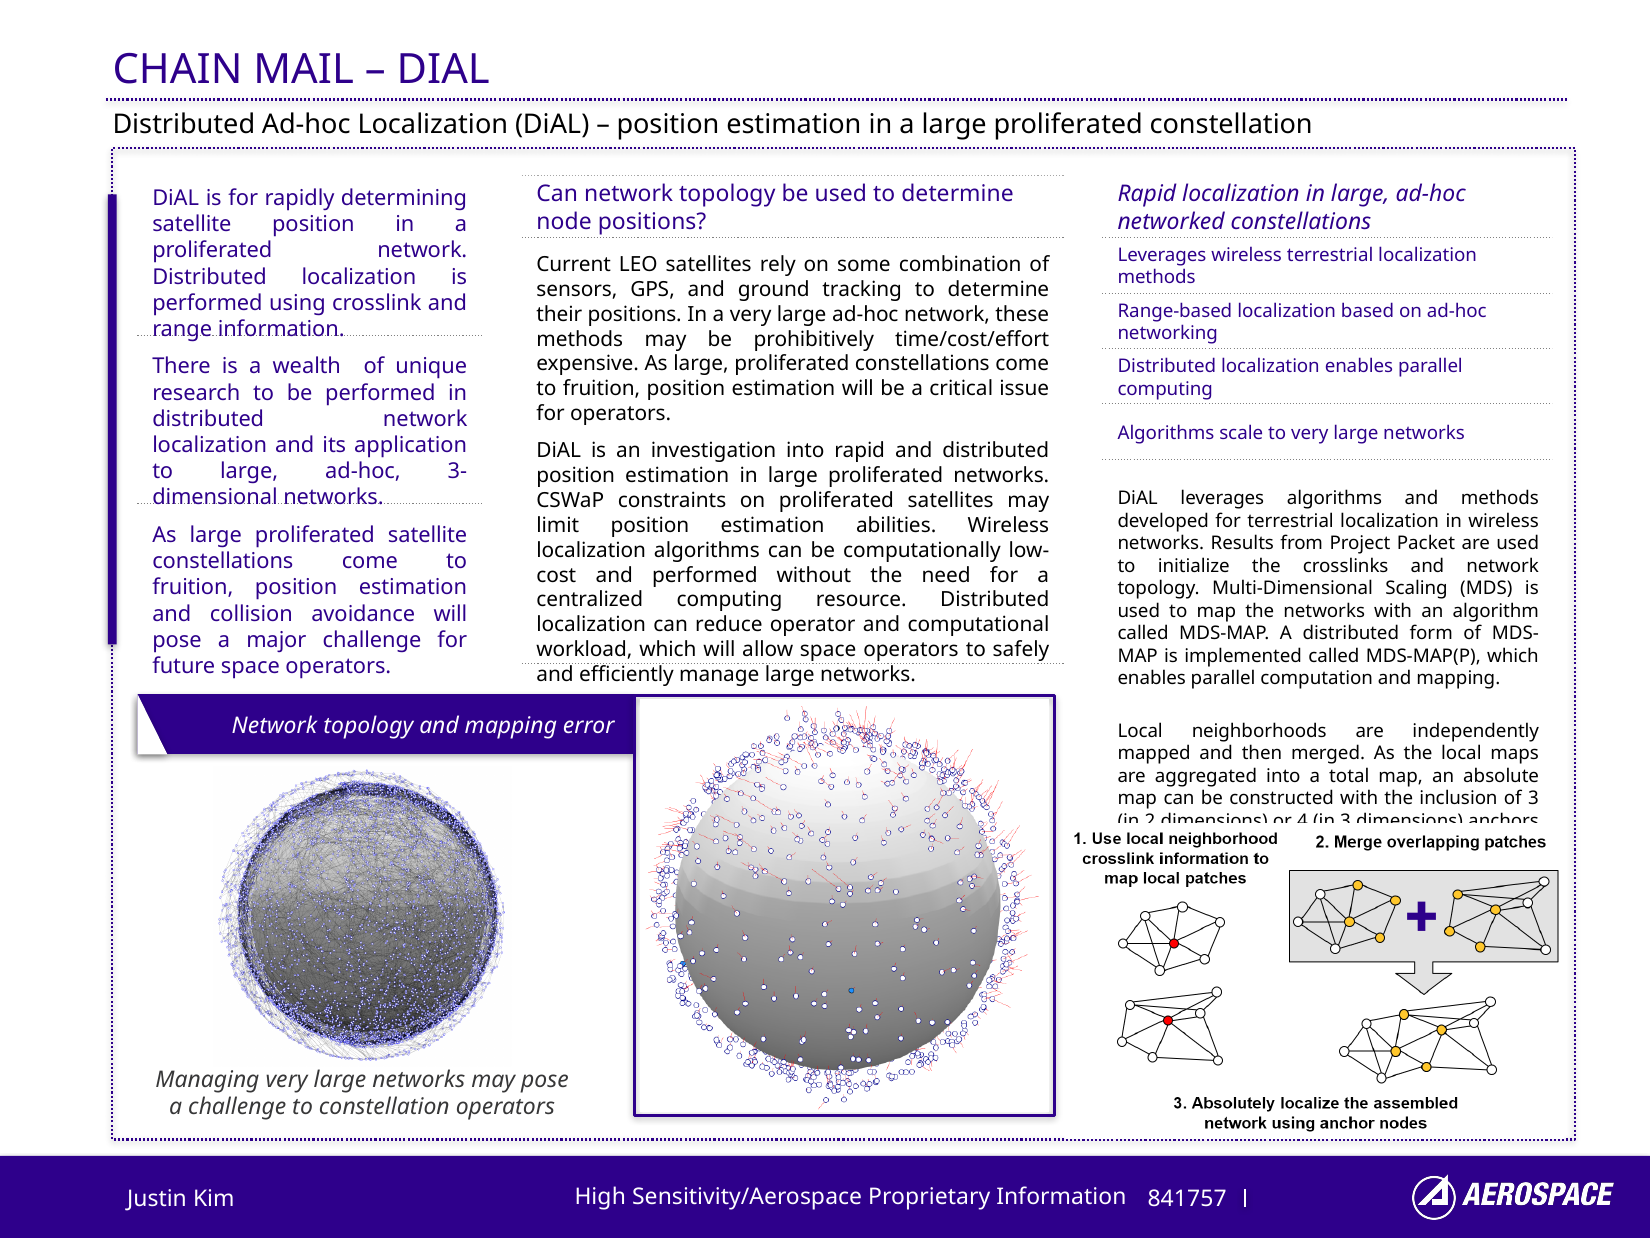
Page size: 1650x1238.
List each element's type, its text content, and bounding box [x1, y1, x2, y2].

list Leverages wireless terrestrial localization methods [1102, 242, 1553, 288]
list Algorithms scale to very large networks [1102, 409, 1553, 455]
list Can network topology be used to determine node positions? [521, 176, 1064, 237]
picture [1412, 1174, 1614, 1220]
list There is a wealth of unique research to be performed in distributed network localization and its application to large, ad-hoc, 3-dimensional networks. [137, 344, 483, 495]
list DiAL leverages algorithms and methods developed for terrestrial localization in wireless networks. Results from Project Packet are used to initialize the crosslinks and network topology. Multi-Dimensional Scaling (MDS) is used to map the networks with an algorithm called MDS-MAP. A distributed form of MDS-MAP is implemented called MDS-MAP(P), which enables parallel computation and mapping. Local neighborhoods are independently mapped and then merged. As the local maps are aggregated into a total map, an absolute map can be constructed with the inclusion of 3 (in 2 dimensions) or 4 (in 3 dimensions) anchors nodes that are position-aware. [1102, 478, 1554, 816]
list As large proliferated satellite constellations come to fruition, position estimation and collision avoidance will pose a major challenge for future space operators. [137, 513, 483, 682]
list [1064, 823, 1564, 1139]
list DiAL is an investigation into rapid and distributed position estimation in large proliferated networks. CSWaP constraints on proliferated satellites may limit position estimation abilities. Wireless localization algorithms can be computationally low-cost and performed without the need for a centralized computing resource. Distributed localization can reduce operator and computational workload, which will allow space operators to safely and efficiently manage large networks. [521, 428, 1065, 667]
list Distributed localization enables parallel computing [1102, 353, 1553, 399]
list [640, 699, 1049, 1113]
list Range-based localization based on ad-hoc networking [1102, 298, 1553, 344]
list Rapid localization in large, ad-hoc networked constellations [1102, 176, 1553, 237]
list Distributed Ad-hoc Localization (DiAL) – position estimation in a large proliferated constellation [0, 99, 1575, 148]
list Chain mail – dial [0, 34, 1575, 99]
list DiAL is for rapidly determining satellite position in a proliferated network. Distributed localization is performed using crosslink and range information. [137, 176, 483, 327]
list Network topology and mapping error [180, 700, 630, 748]
list Managing very large networks may pose a challenge to constellation operators [137, 1067, 588, 1116]
list 841757 [1102, 1181, 1242, 1212]
list Current LEO satellites rely on some combination of sensors, GPS, and ground tracking to determine their positions. In a very large ad-hoc network, these methods may be prohibitively time/cost/effort expensive. As large, proliferated constellations come to fruition, position estimation will be a critical issue for operators. [521, 242, 1065, 423]
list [212, 766, 512, 1068]
list Justin Kim [112, 1181, 563, 1212]
